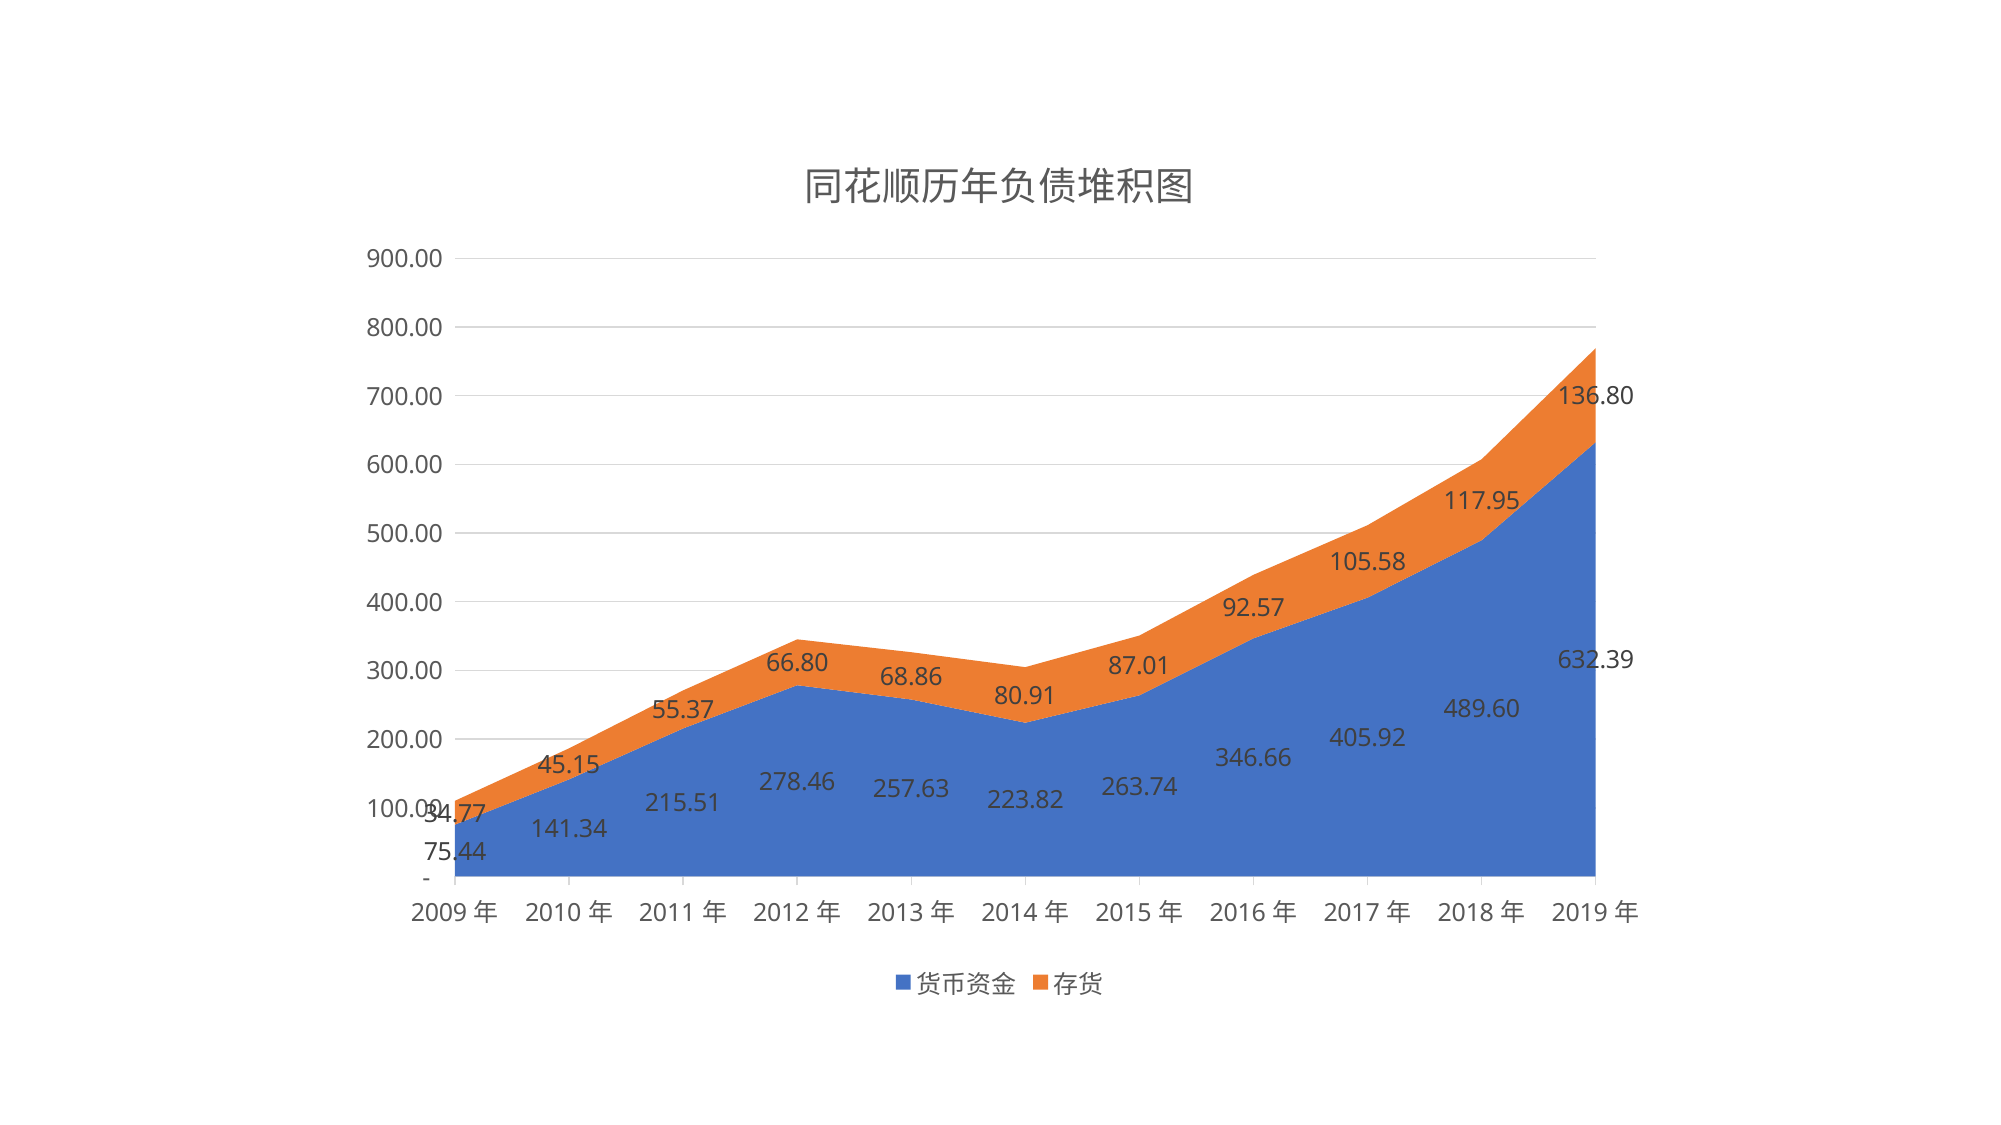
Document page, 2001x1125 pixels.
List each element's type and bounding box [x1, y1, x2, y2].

chart [333, 117, 1667, 1007]
